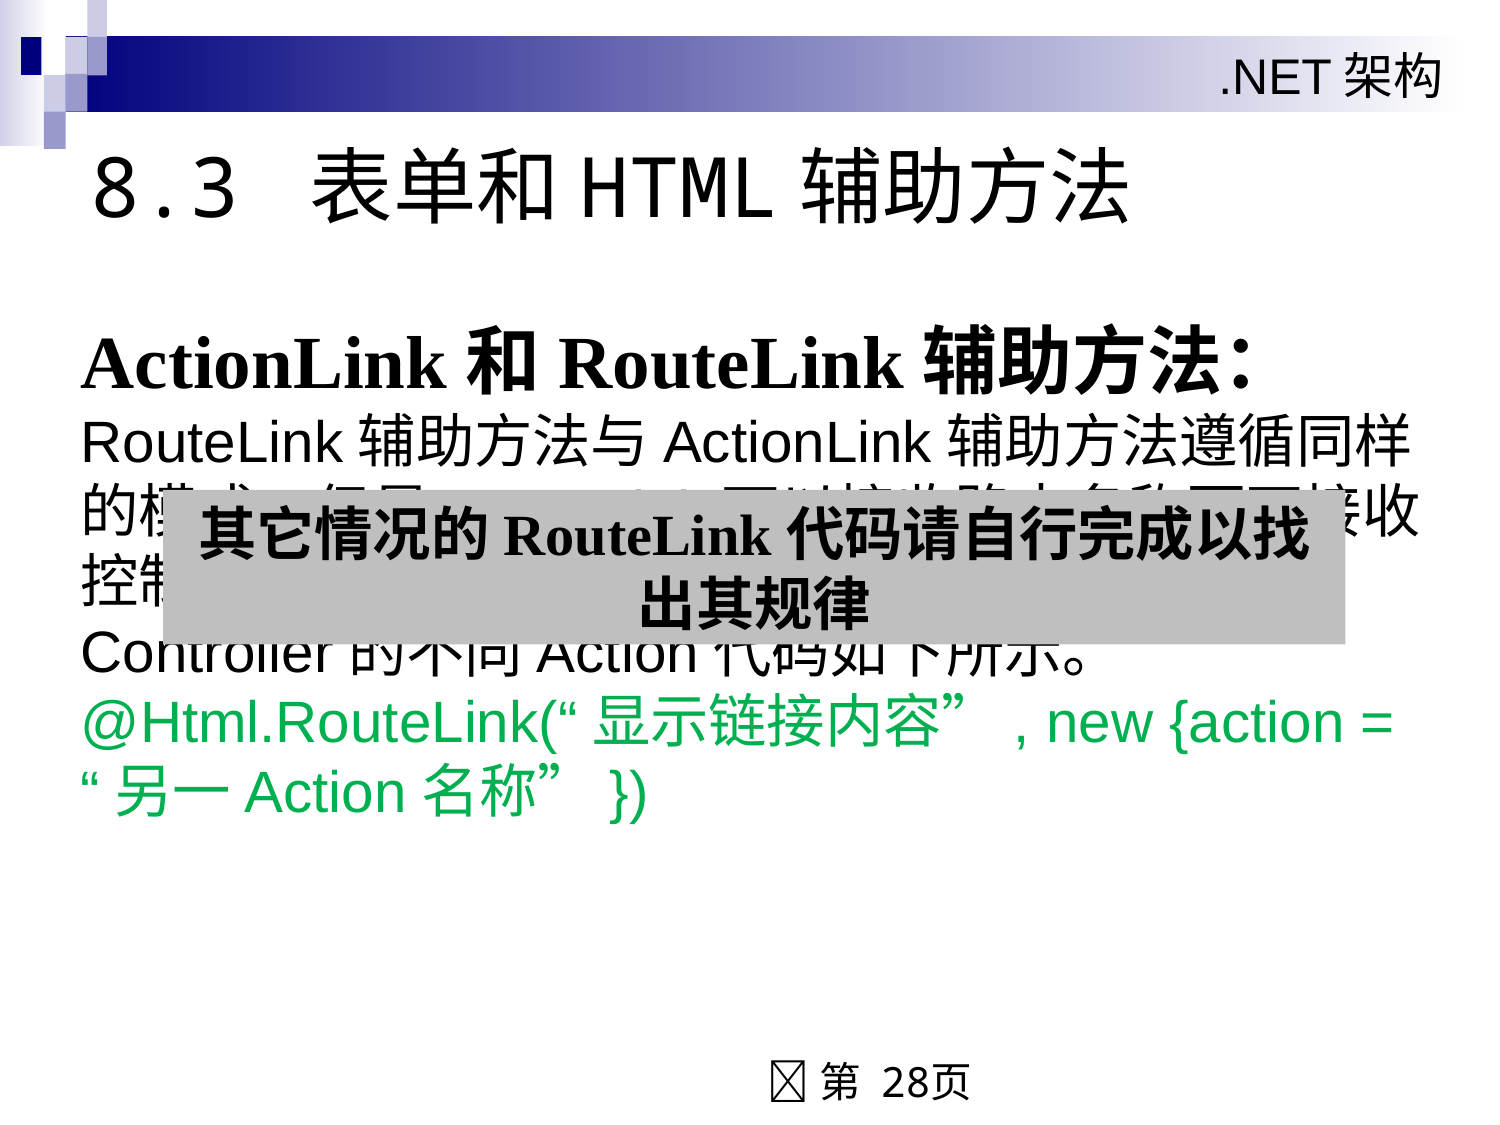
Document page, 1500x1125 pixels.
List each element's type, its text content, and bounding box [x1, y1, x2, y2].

text_box 其它情况的RouteLink代码请自行完成以找出其规律 [163, 489, 1346, 645]
text_box ActionLink和RouteLink辅助方法： RouteLink辅助方法与ActionLink辅助方法遵循同样的模式，但是RouteLink可以接收路由名称而不接收控制器名称和操作名称。如生成跳转到同一Controller的不同Action代码如下所示。 @Html.RouteLink(“显示链接内容”, new {action = “另一Action名称”}) [66, 306, 1450, 832]
title 8.3 表单和HTML辅助方法 [75, 137, 1425, 232]
footer 第 28页 [753, 1048, 1482, 1090]
